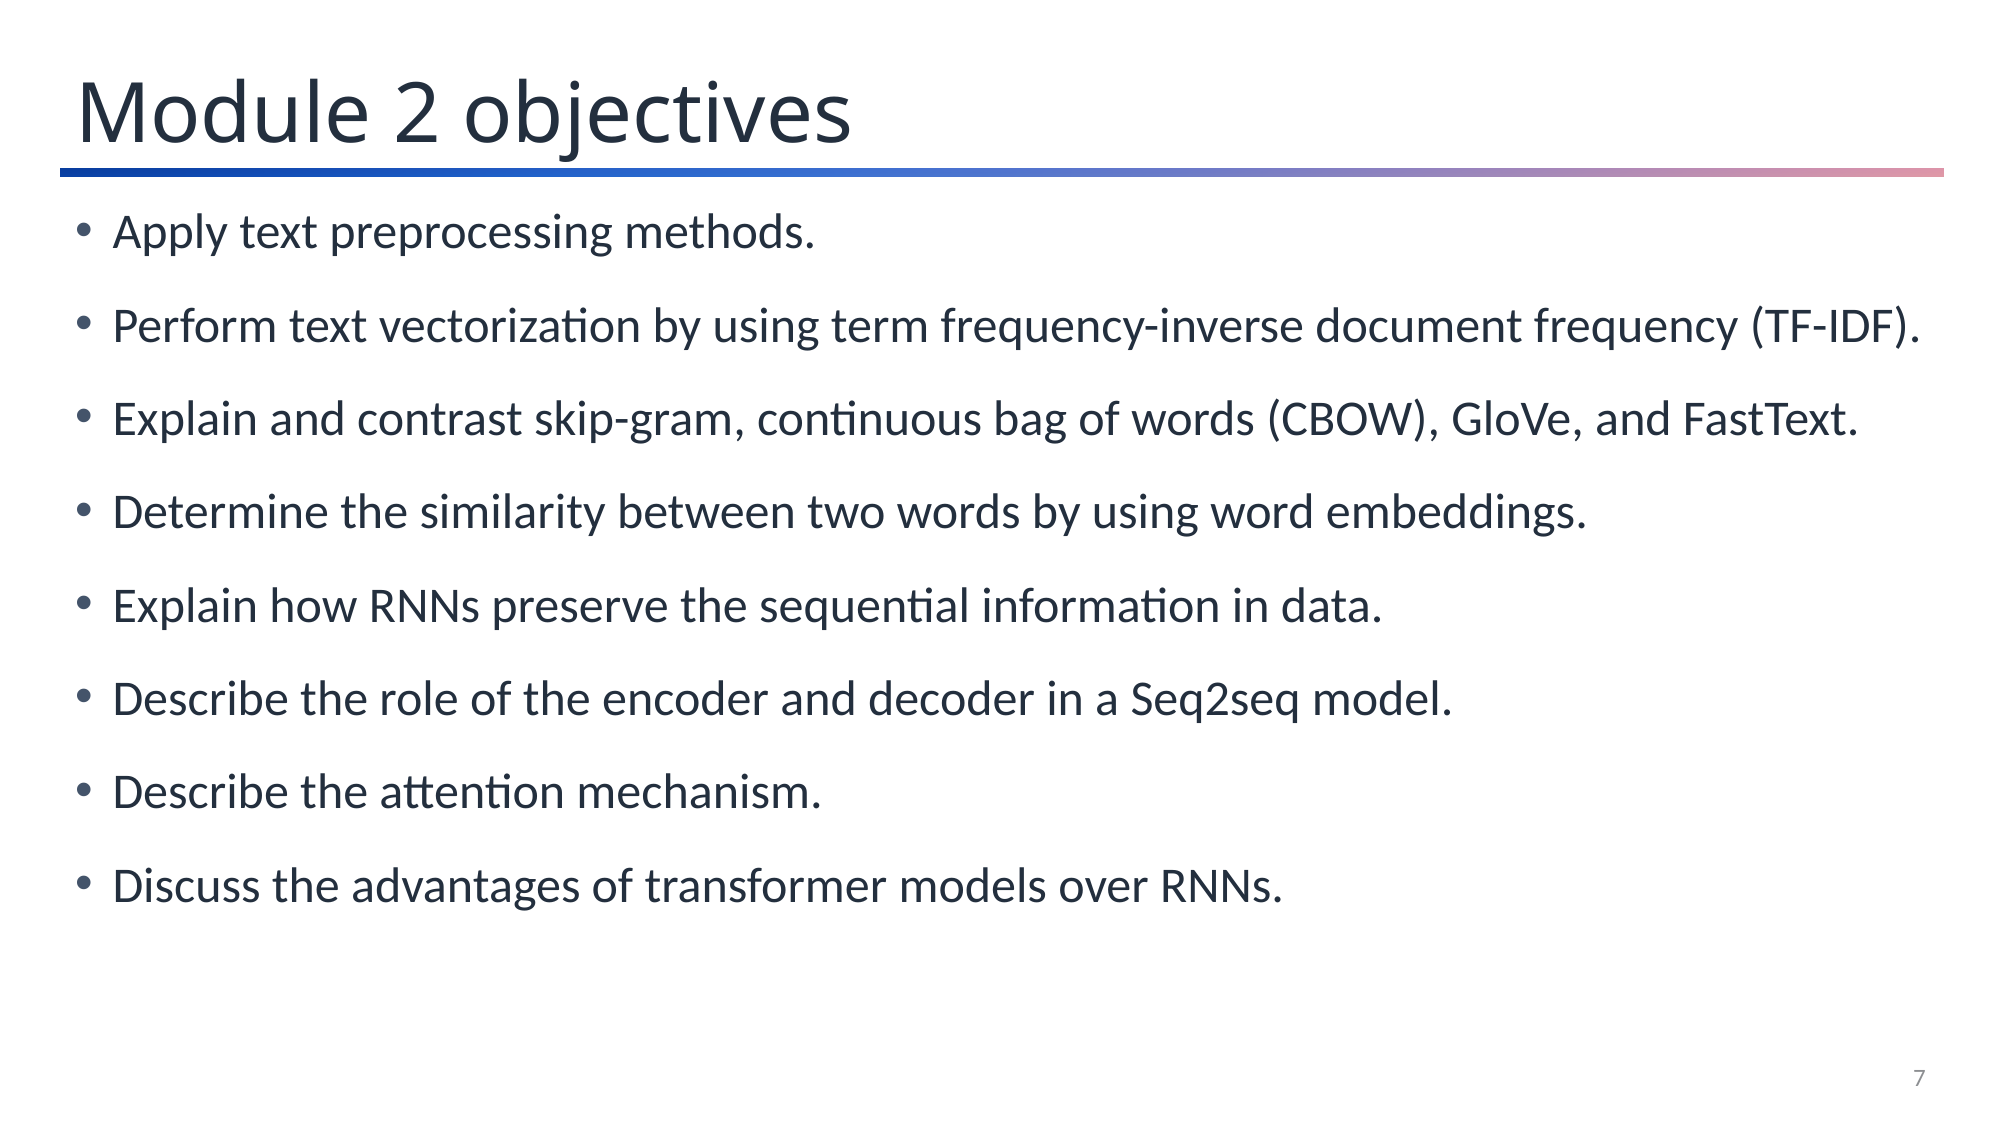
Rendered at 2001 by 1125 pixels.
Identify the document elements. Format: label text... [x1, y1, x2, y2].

title Module 2 objectives [60, 49, 1941, 170]
picture [60, 168, 1944, 177]
slide_number 7 [1861, 1057, 1941, 1095]
list Apply text preprocessing methods. Perform text vectorization by using term frequency-inverse document frequency (TF-IDF). Explain and contrast skip-gram, continuous bag of words (CBOW), GloVe, and FastText. Determine the similarity between two words by using word embeddings. Explain how RNNs preserve the sequential information in data. Describe the role of the encoder and decoder in a Seq2seq model. Describe the attention mechanism. Discuss the advantages of transformer models over RNNs. [60, 191, 1941, 1055]
